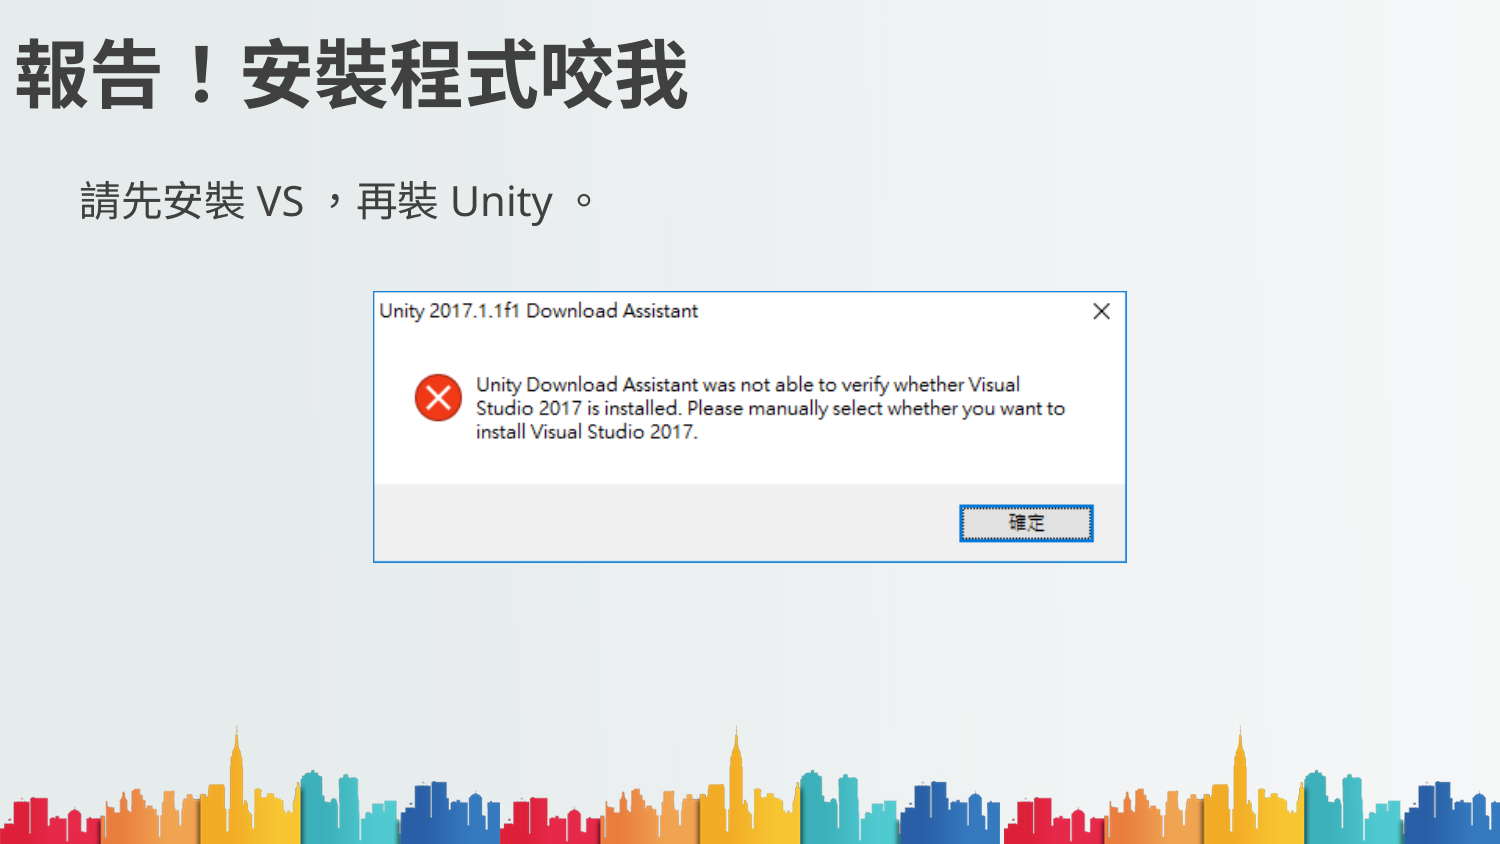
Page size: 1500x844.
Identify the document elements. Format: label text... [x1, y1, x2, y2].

title 報告！安裝程式咬我 [0, 0, 1500, 146]
list 請先安裝VS，再裝Unity。 [64, 161, 1459, 238]
picture [0, 146, 1500, 844]
